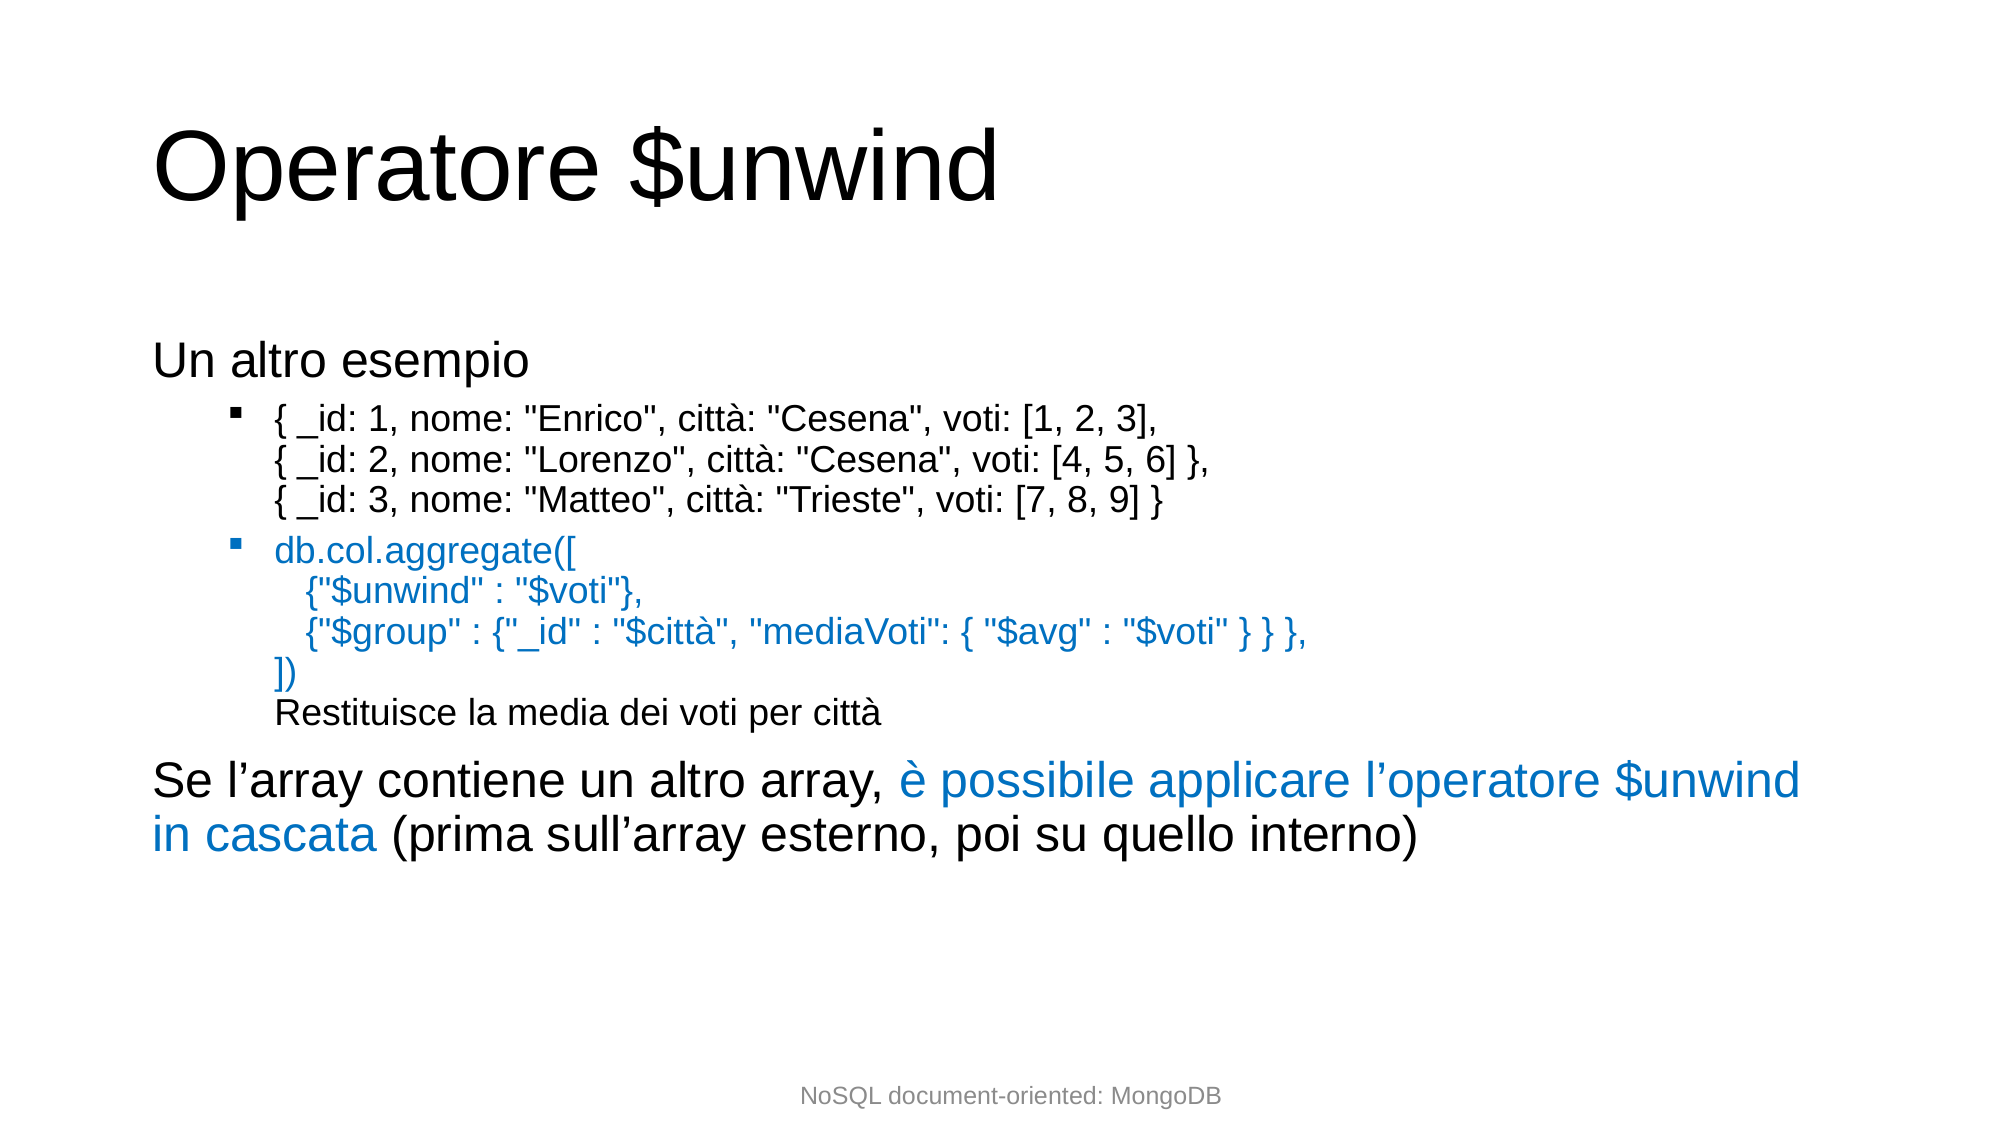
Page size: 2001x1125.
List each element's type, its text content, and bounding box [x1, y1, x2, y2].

list Un altro esempio { _id: 1, nome: "Enrico", città: "Cesena", voti: [1, 2, 3], { _id: 2, nome: "Lorenzo", città: "Cesena", voti: [4, 5, 6] }, { _id: 3, nome: "Matteo", città: "Trieste", voti: [7, 8, 9] } db.col.aggregate([ {"$unwind" : "$voti"}, {"$group" : {"_id" : "$città", "mediaVoti": { "$avg" : "$voti" } } }, ]) Restituisce la media dei voti per città Se l’array contiene un altro array, è possibile applicare l’operatore $unwind in cascata (prima sull’array esterno, poi su quello interno) [137, 278, 1863, 993]
title Operatore $unwind [137, 59, 1863, 278]
